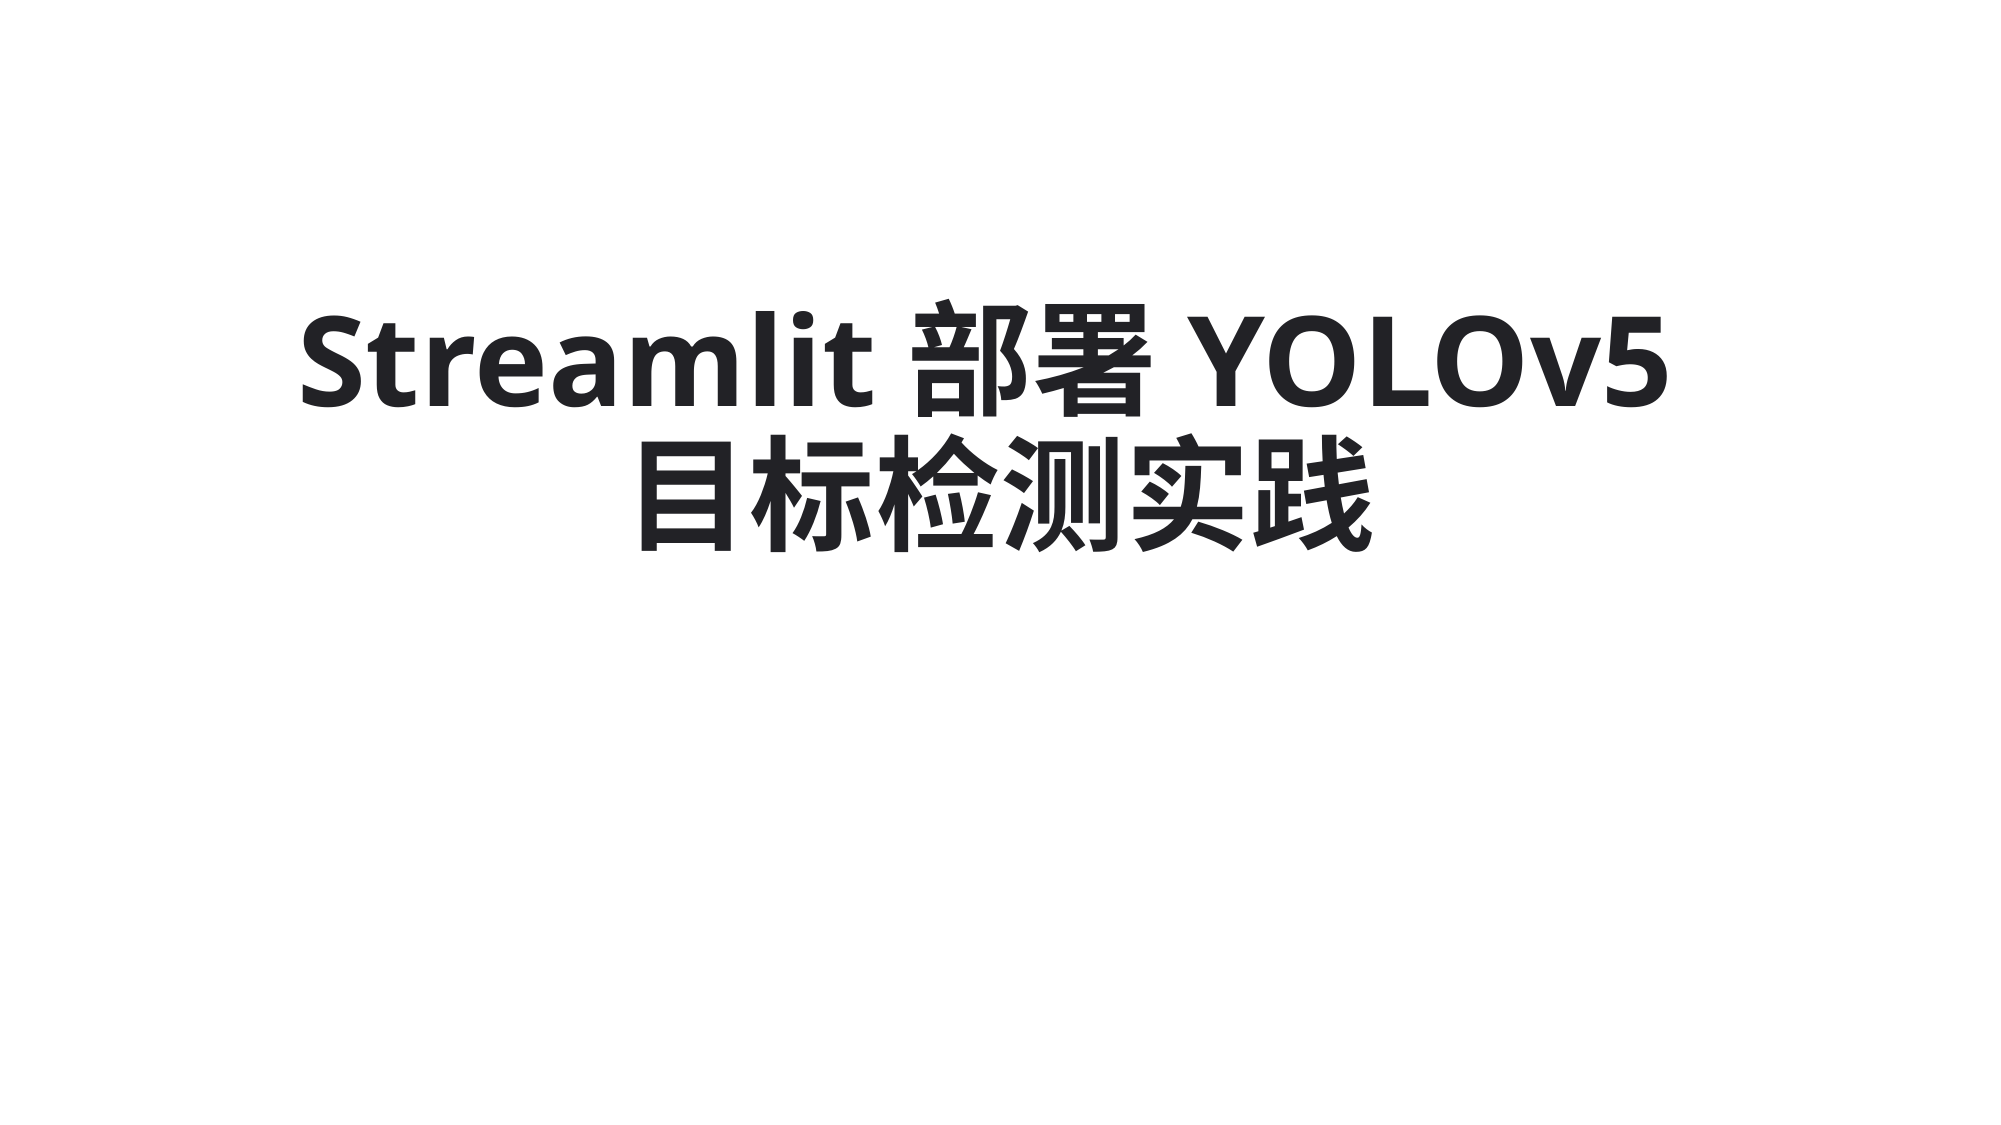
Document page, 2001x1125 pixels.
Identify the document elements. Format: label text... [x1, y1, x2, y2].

title Streamlit部署YOLOv5目标检测实践 [249, 184, 1750, 576]
